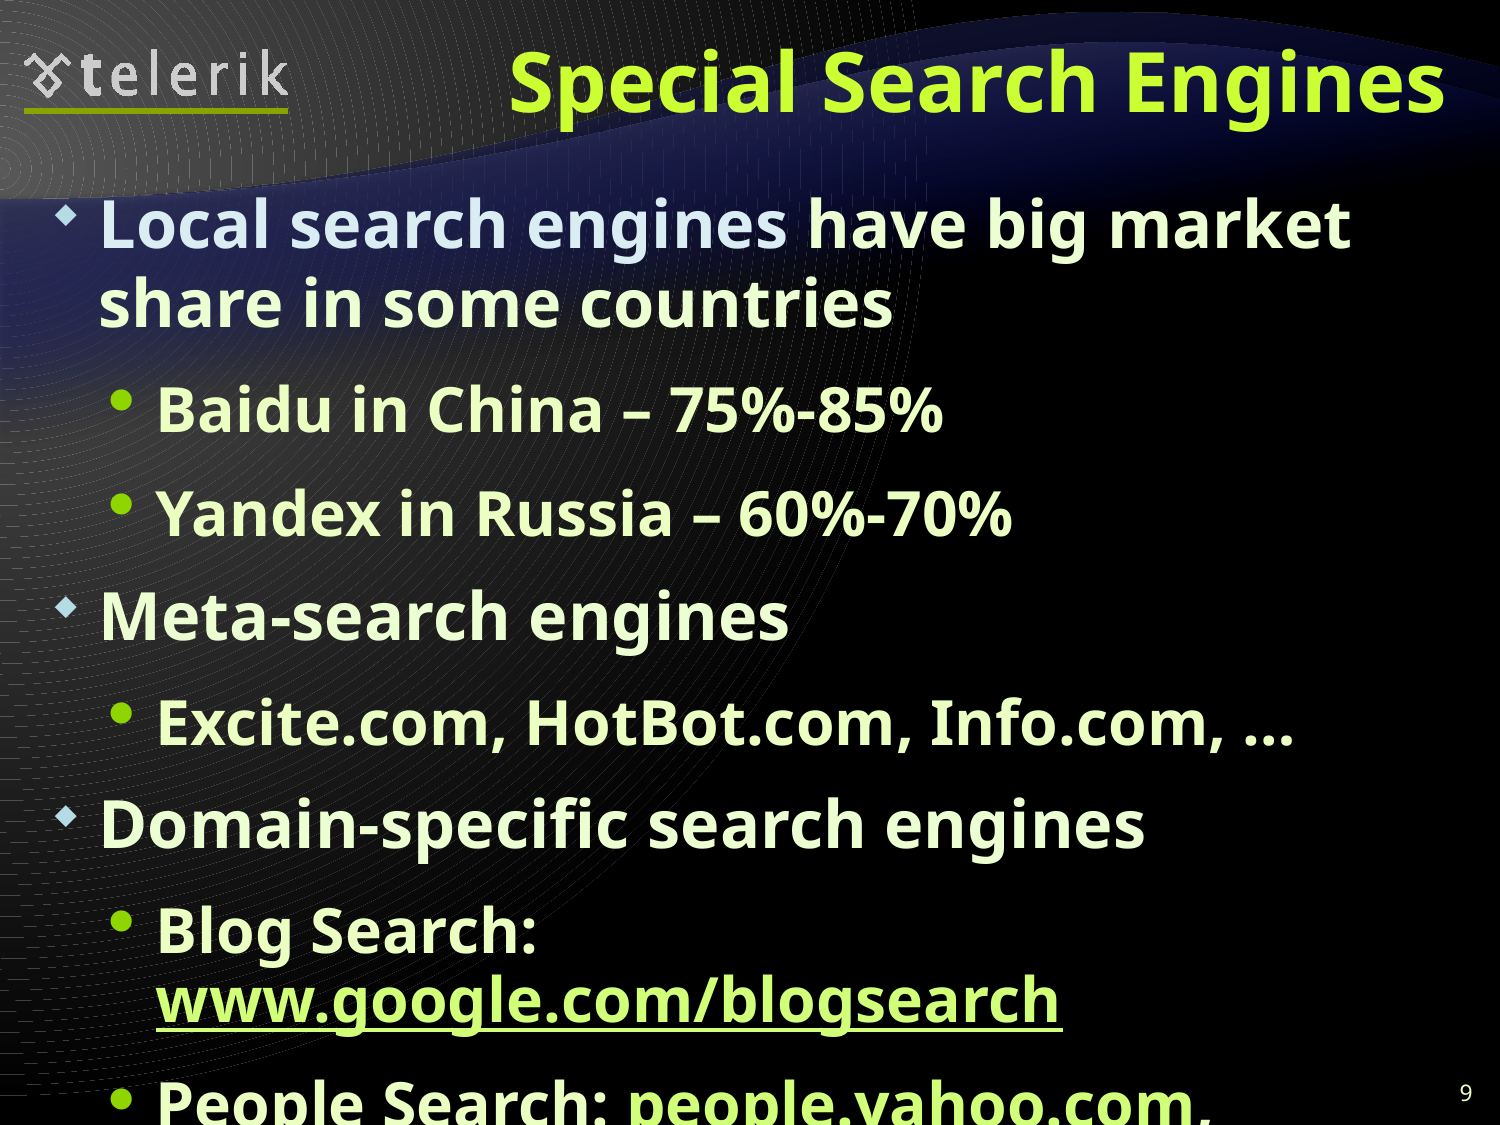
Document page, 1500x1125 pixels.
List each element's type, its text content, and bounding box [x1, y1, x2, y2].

picture [24, 49, 288, 114]
title Special Search Engines [300, 12, 1463, 163]
slide_number 9 [1412, 1074, 1488, 1113]
list Local search engines have big market share in some countries Baidu in China – 75%-85% Yandex in Russia – 60%-70% Meta-search engines Excite.com, HotBot.com, Info.com, … Domain-specific search engines Blog Search: www.google.com/blogsearch People Search: people.yahoo.com, pipl.com [37, 174, 1463, 1100]
